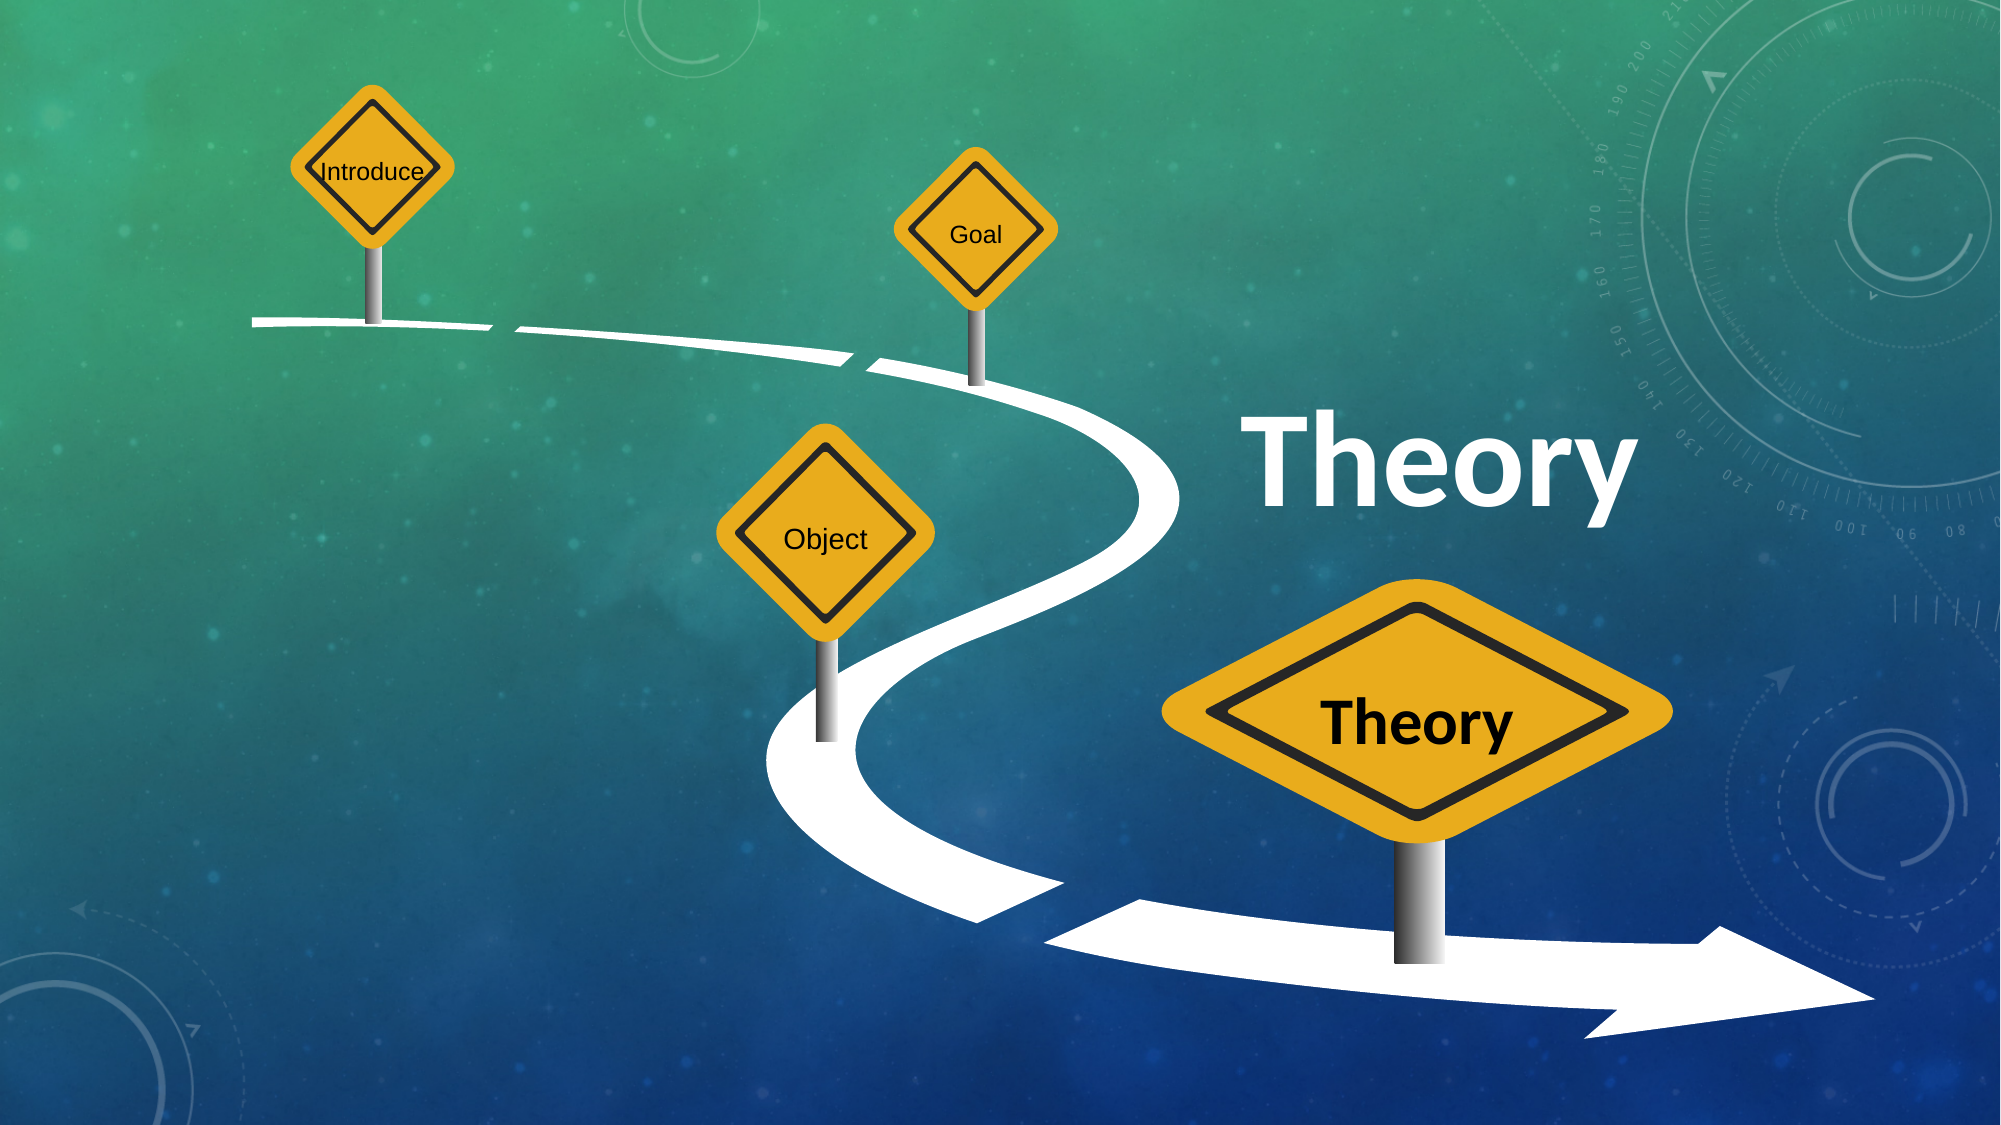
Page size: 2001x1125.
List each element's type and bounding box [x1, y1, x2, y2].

text_box [891, 144, 1061, 387]
text_box [288, 82, 457, 324]
text_box [251, 316, 1876, 1040]
text_box [1155, 575, 1679, 964]
text_box [713, 420, 938, 742]
picture [0, 0, 2001, 1125]
